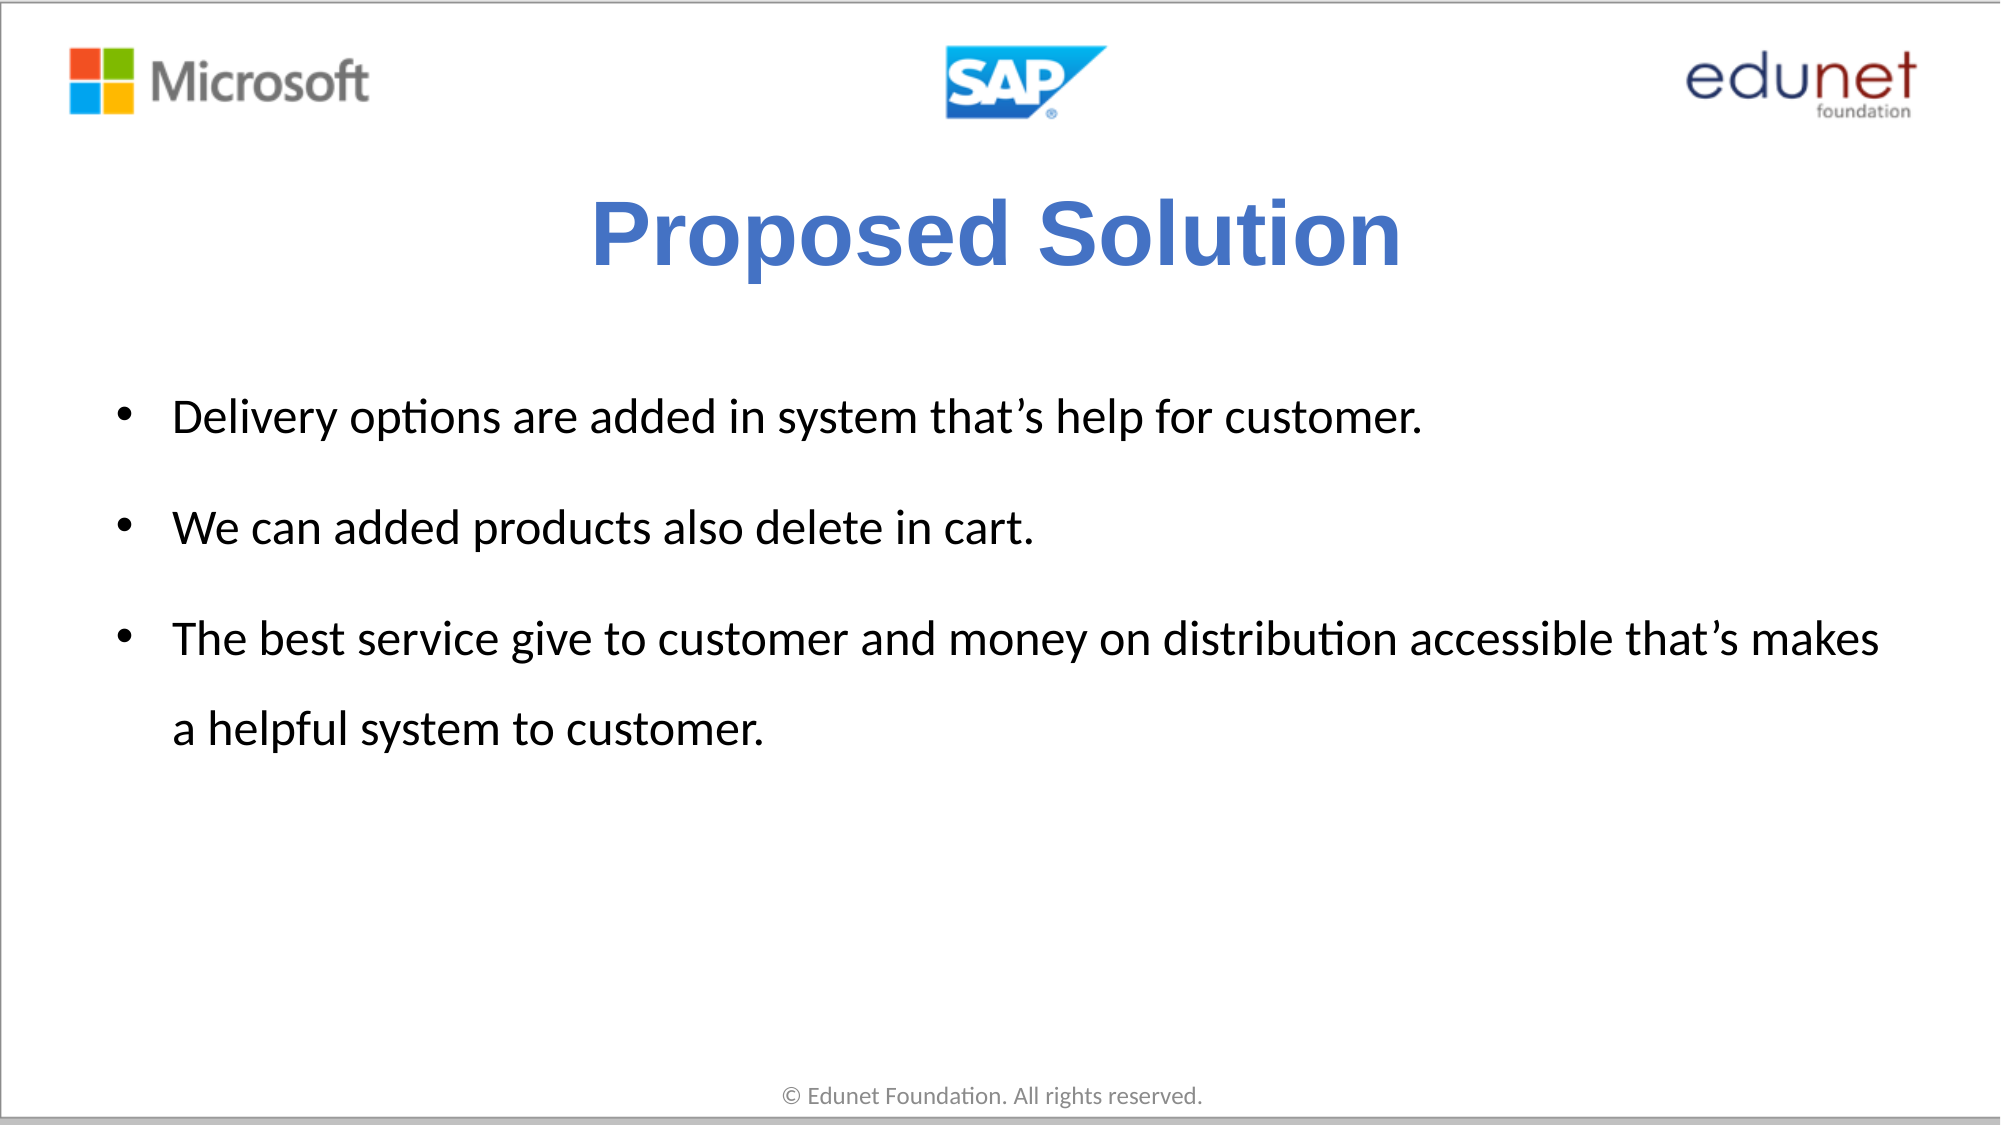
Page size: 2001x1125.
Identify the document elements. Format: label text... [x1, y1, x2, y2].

footer © Edunet Foundation. All rights reserved. [655, 1065, 1331, 1125]
title Proposed Solution [247, 158, 1748, 293]
subtitle Delivery options are added in system that’s help for customer. We can added products also delete in cart. The best service give to customer and money on distribution accessible that’s makes a helpful system to customer. [100, 346, 1931, 1063]
picture [0, 0, 2001, 1125]
